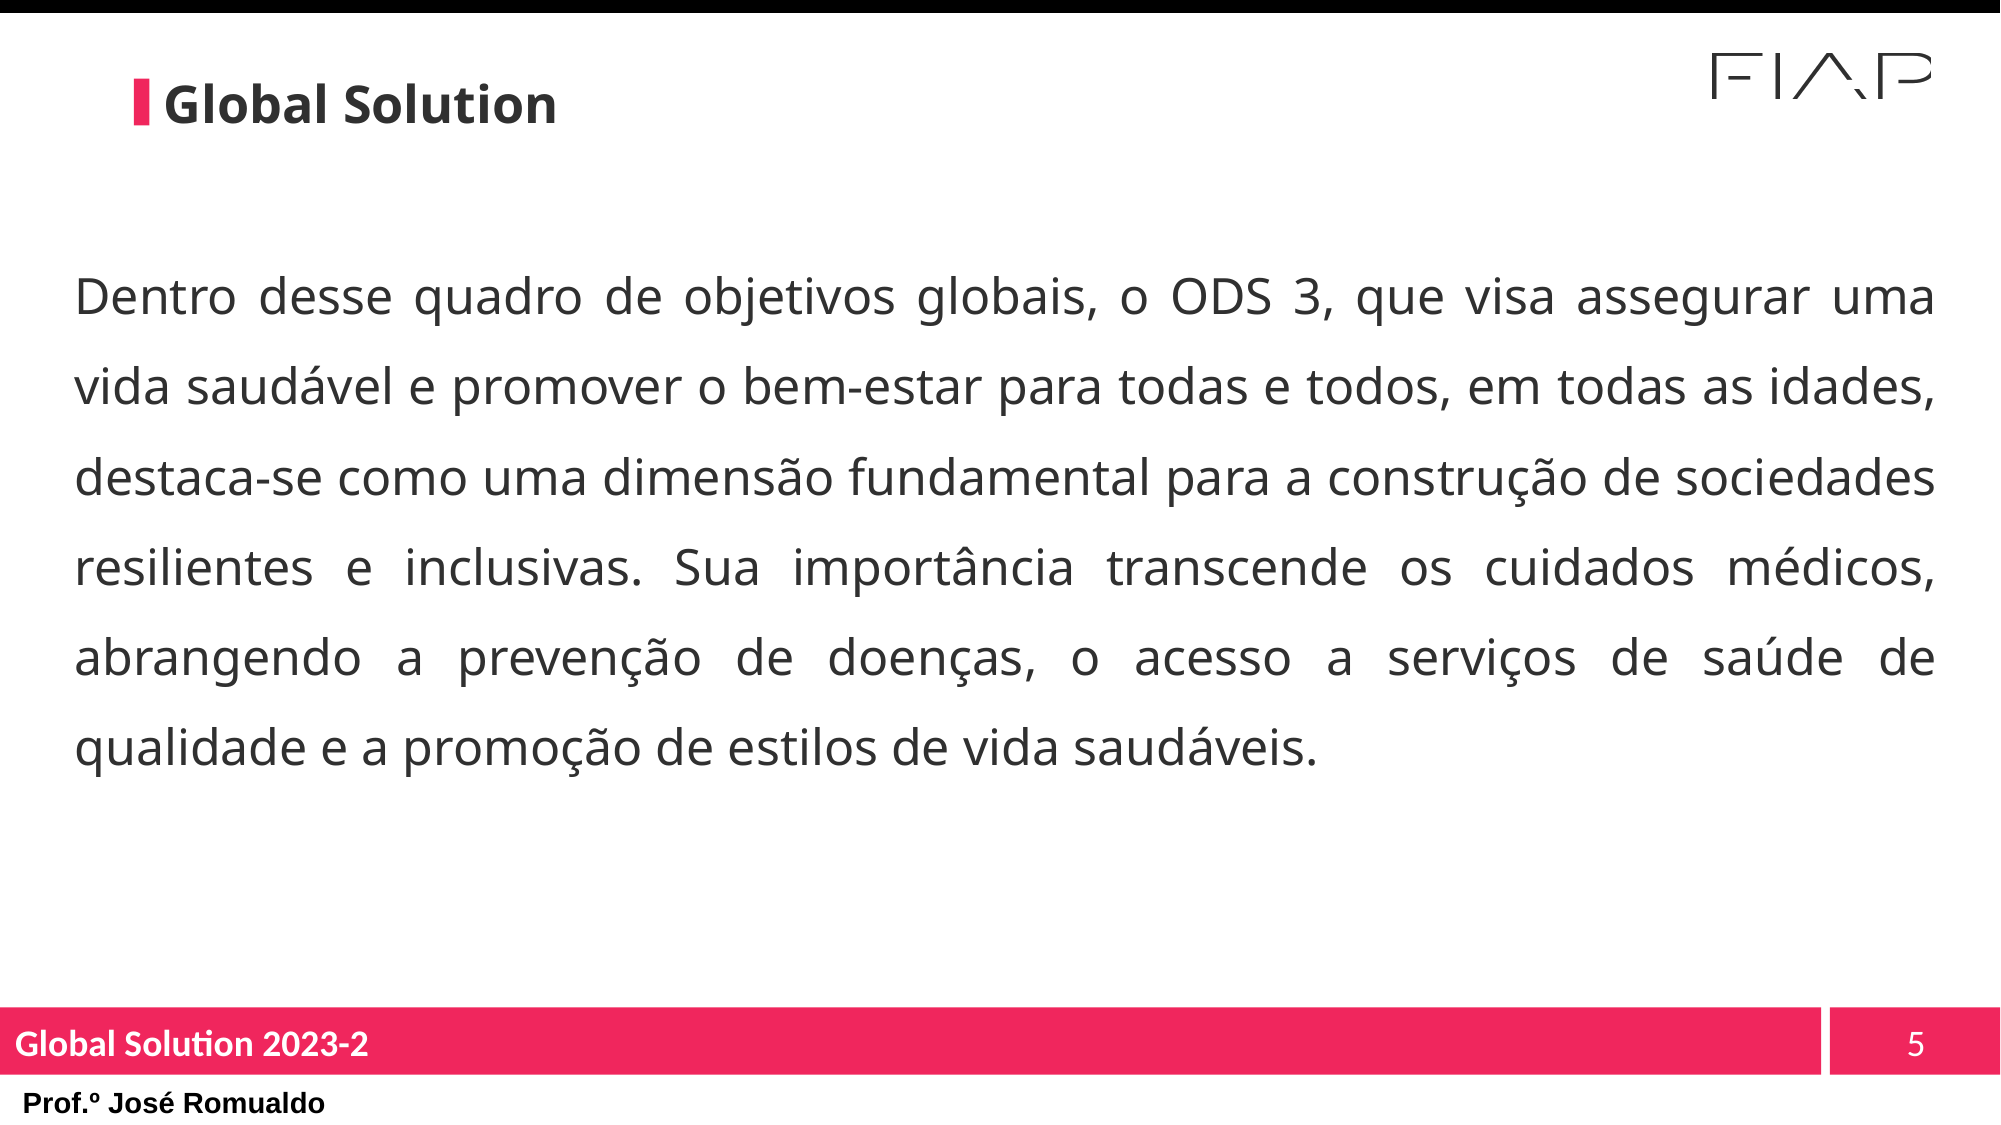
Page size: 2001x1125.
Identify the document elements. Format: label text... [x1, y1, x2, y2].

list Dentro desse quadro de objetivos globais, o ODS 3, que visa assegurar uma vida saudável e promover o bem-estar para todas e todos, em todas as idades, destaca-se como uma dimensão fundamental para a construção de sociedades resilientes e inclusivas. Sua importância transcende os cuidados médicos, abrangendo a prevenção de doenças, o acesso a serviços de saúde de qualidade e a promoção de estilos de vida saudáveis. [46, 219, 1954, 1005]
picture [1712, 53, 1931, 99]
title Global Solution [148, 45, 1675, 161]
